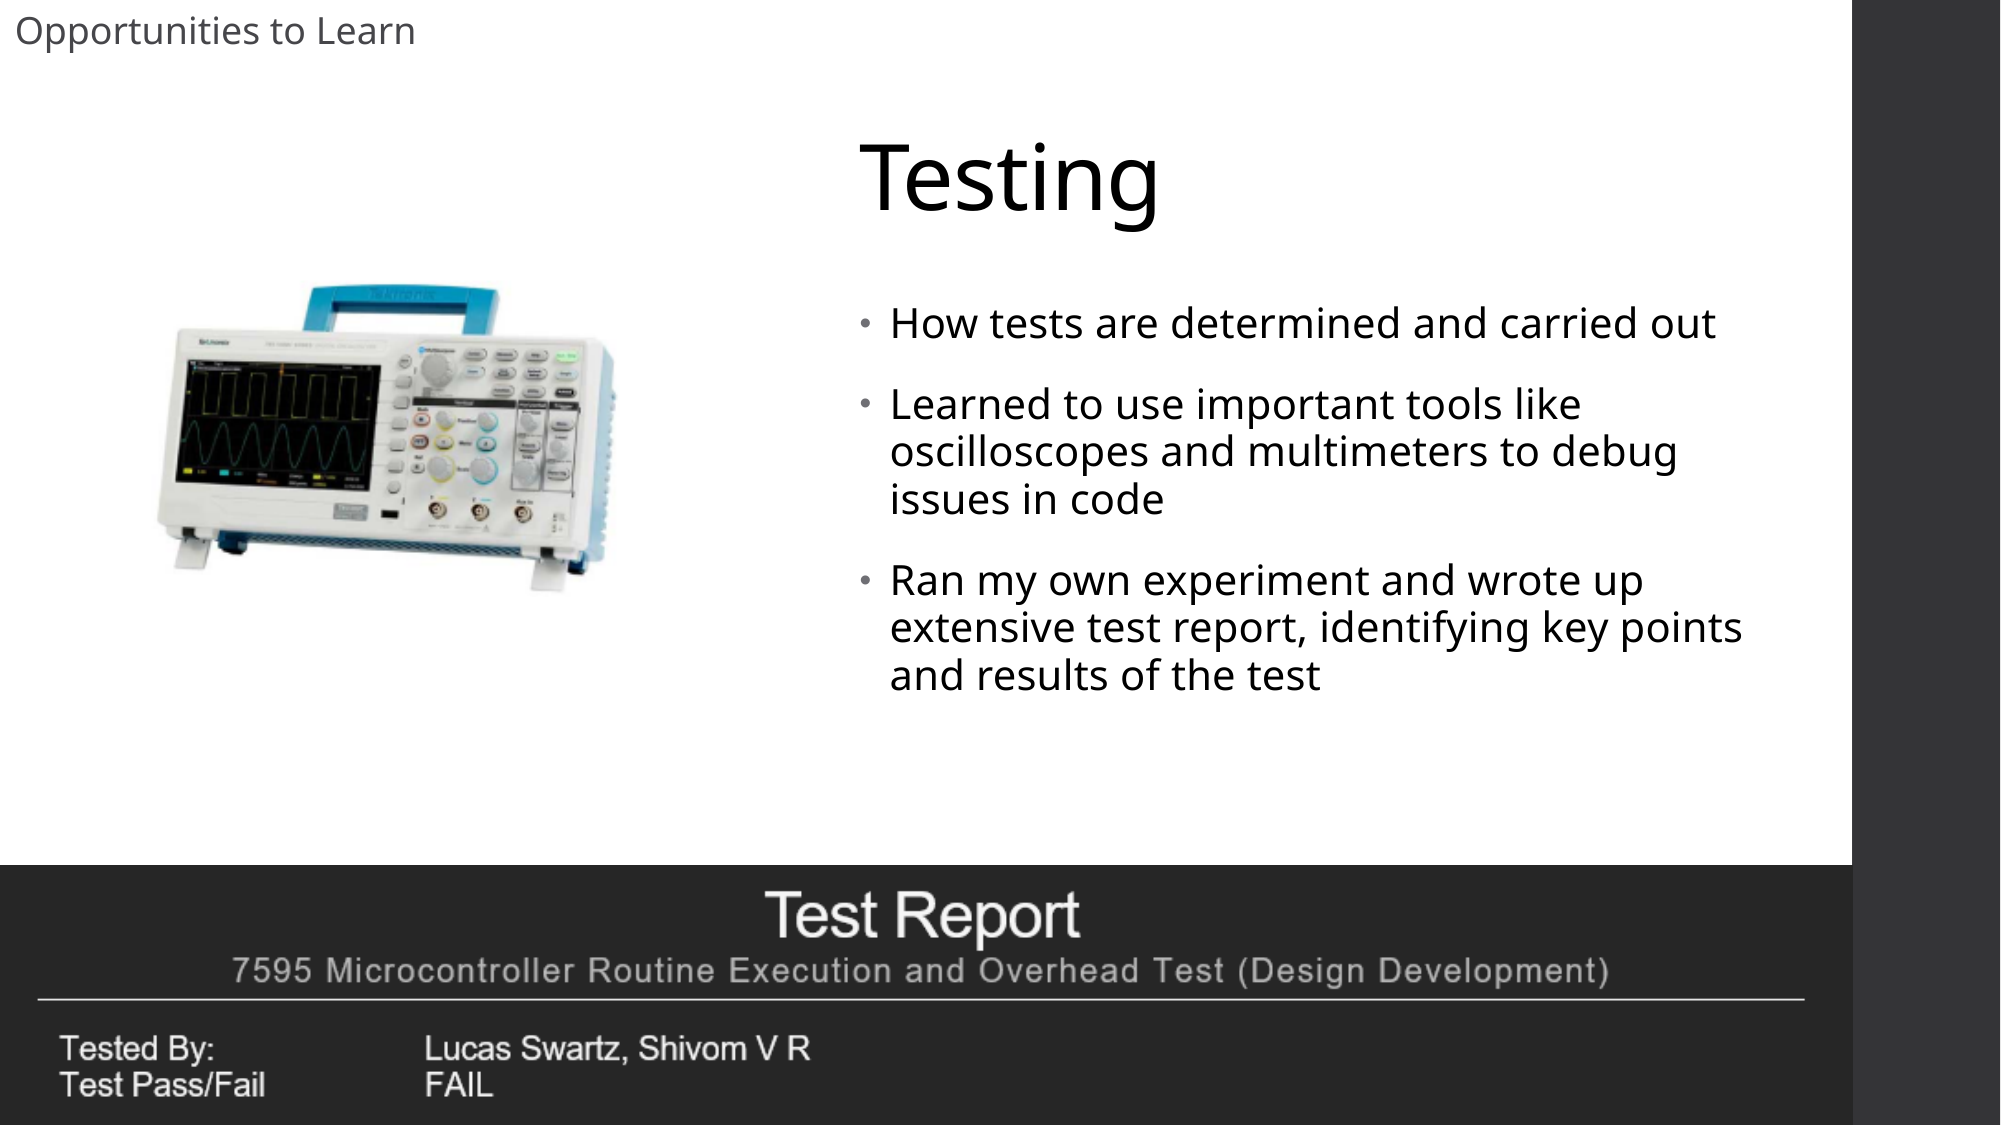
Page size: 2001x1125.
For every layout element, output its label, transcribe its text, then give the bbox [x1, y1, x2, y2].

list How tests are determined and carried out Learned to use important tools like oscilloscopes and multimeters to debug issues in code Ran my own experiment and wrote up extensive test report, identifying key points and results of the test [844, 292, 1806, 782]
picture [55, 237, 716, 641]
text_box [1851, 0, 2000, 1125]
picture [0, 865, 1853, 1125]
text_box Opportunities to Learn [0, 0, 1002, 60]
title Testing [844, 20, 1804, 238]
